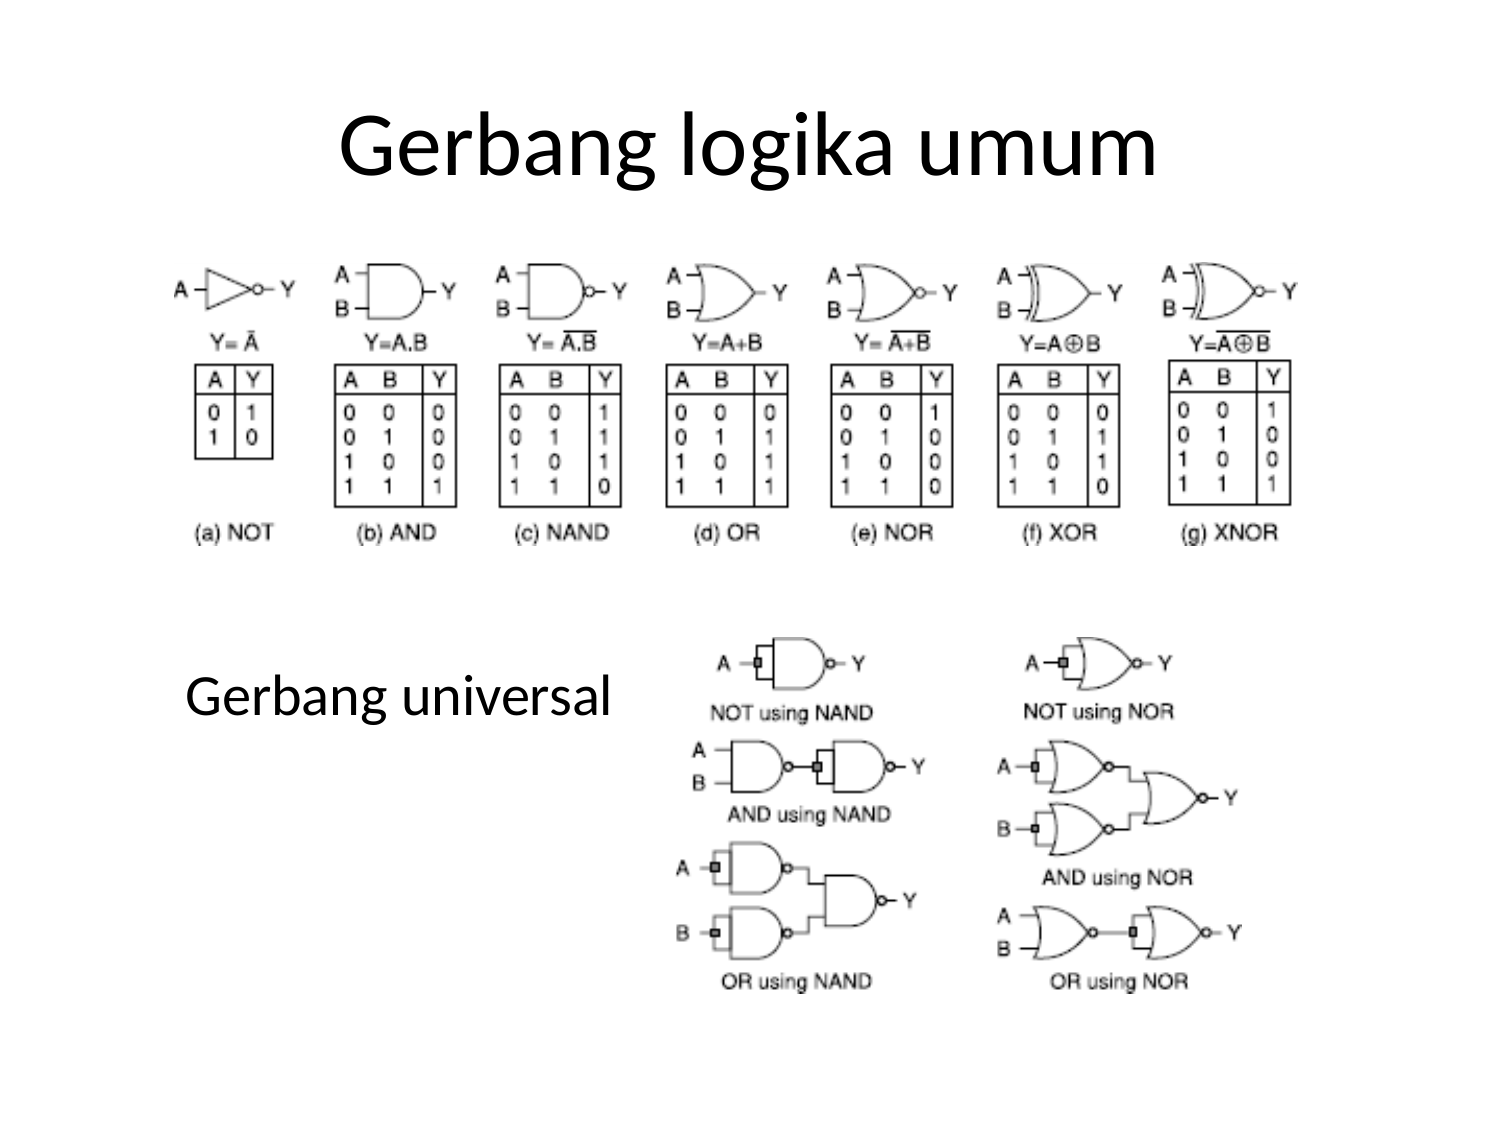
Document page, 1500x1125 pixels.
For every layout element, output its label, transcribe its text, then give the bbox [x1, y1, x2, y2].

title Gerbang logika umum [75, 45, 1425, 233]
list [174, 262, 1298, 546]
picture [674, 637, 1242, 994]
text_box Gerbang universal [170, 650, 629, 735]
